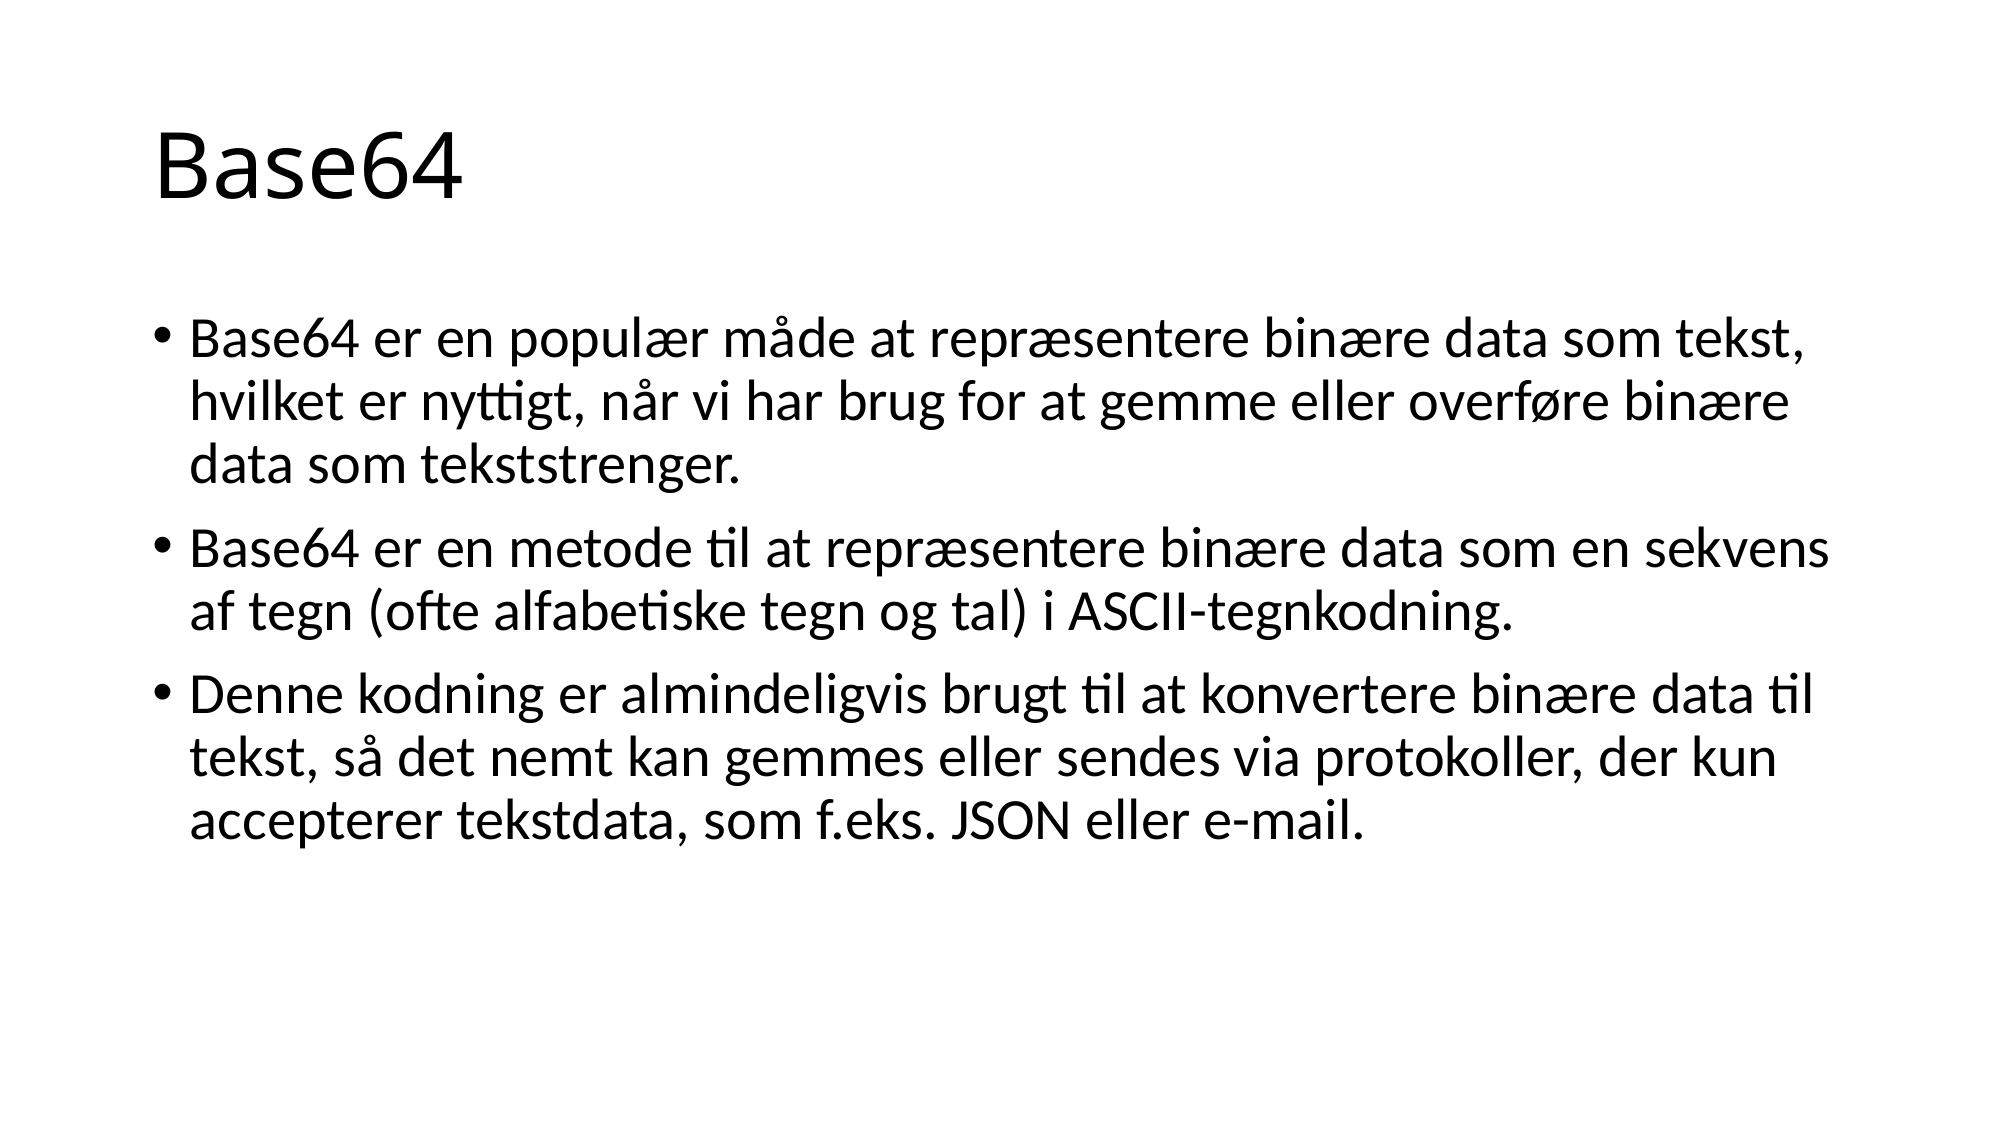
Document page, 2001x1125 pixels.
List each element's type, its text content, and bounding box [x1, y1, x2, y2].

list Base64 er en populær måde at repræsentere binære data som tekst, hvilket er nyttigt, når vi har brug for at gemme eller overføre binære data som tekststrenger. Base64 er en metode til at repræsentere binære data som en sekvens af tegn (ofte alfabetiske tegn og tal) i ASCII-tegnkodning. Denne kodning er almindeligvis brugt til at konvertere binære data til tekst, så det nemt kan gemmes eller sendes via protokoller, der kun accepterer tekstdata, som f.eks. JSON eller e-mail. [137, 299, 1863, 1014]
title Base64 [137, 59, 1863, 278]
